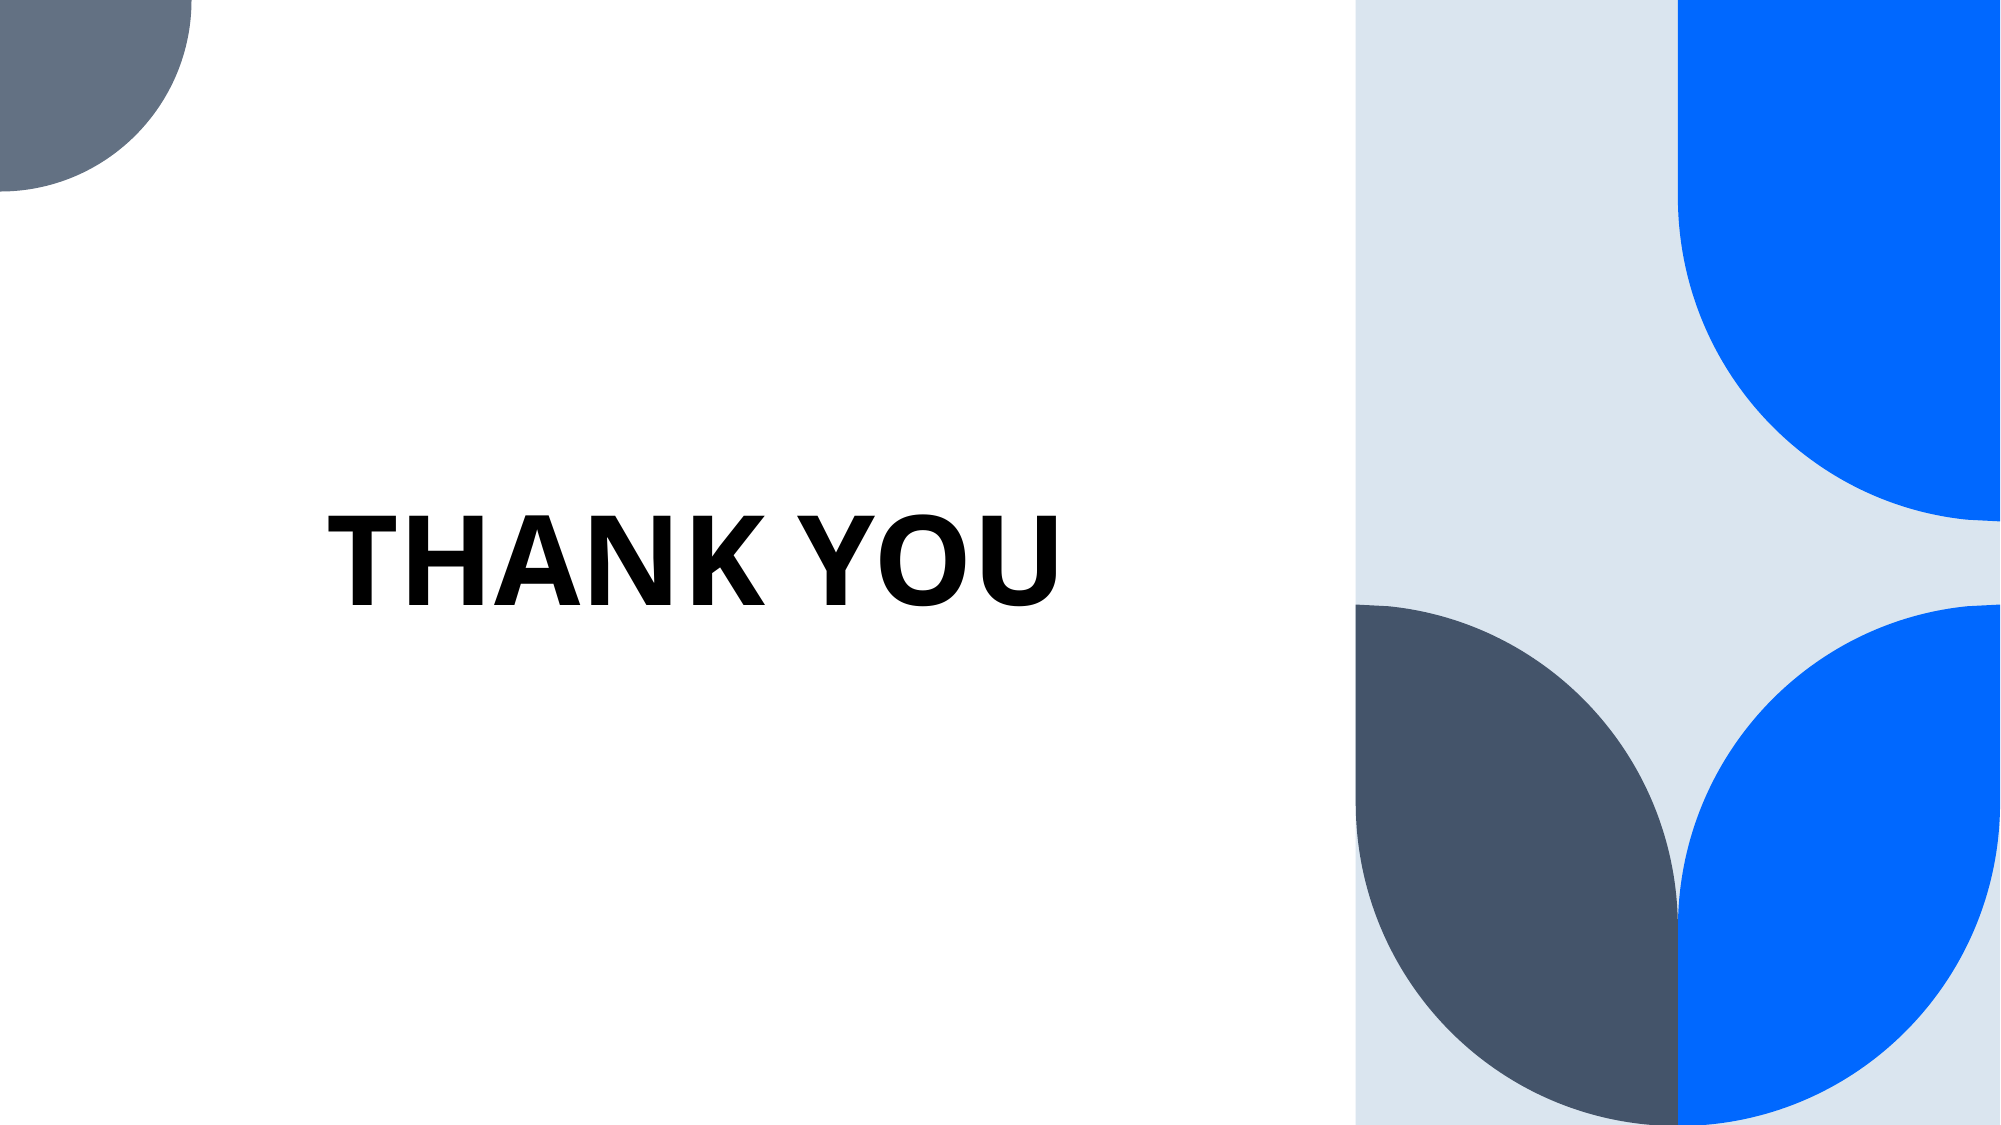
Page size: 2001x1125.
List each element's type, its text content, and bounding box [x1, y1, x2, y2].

title THANK YOU [311, 106, 1332, 641]
